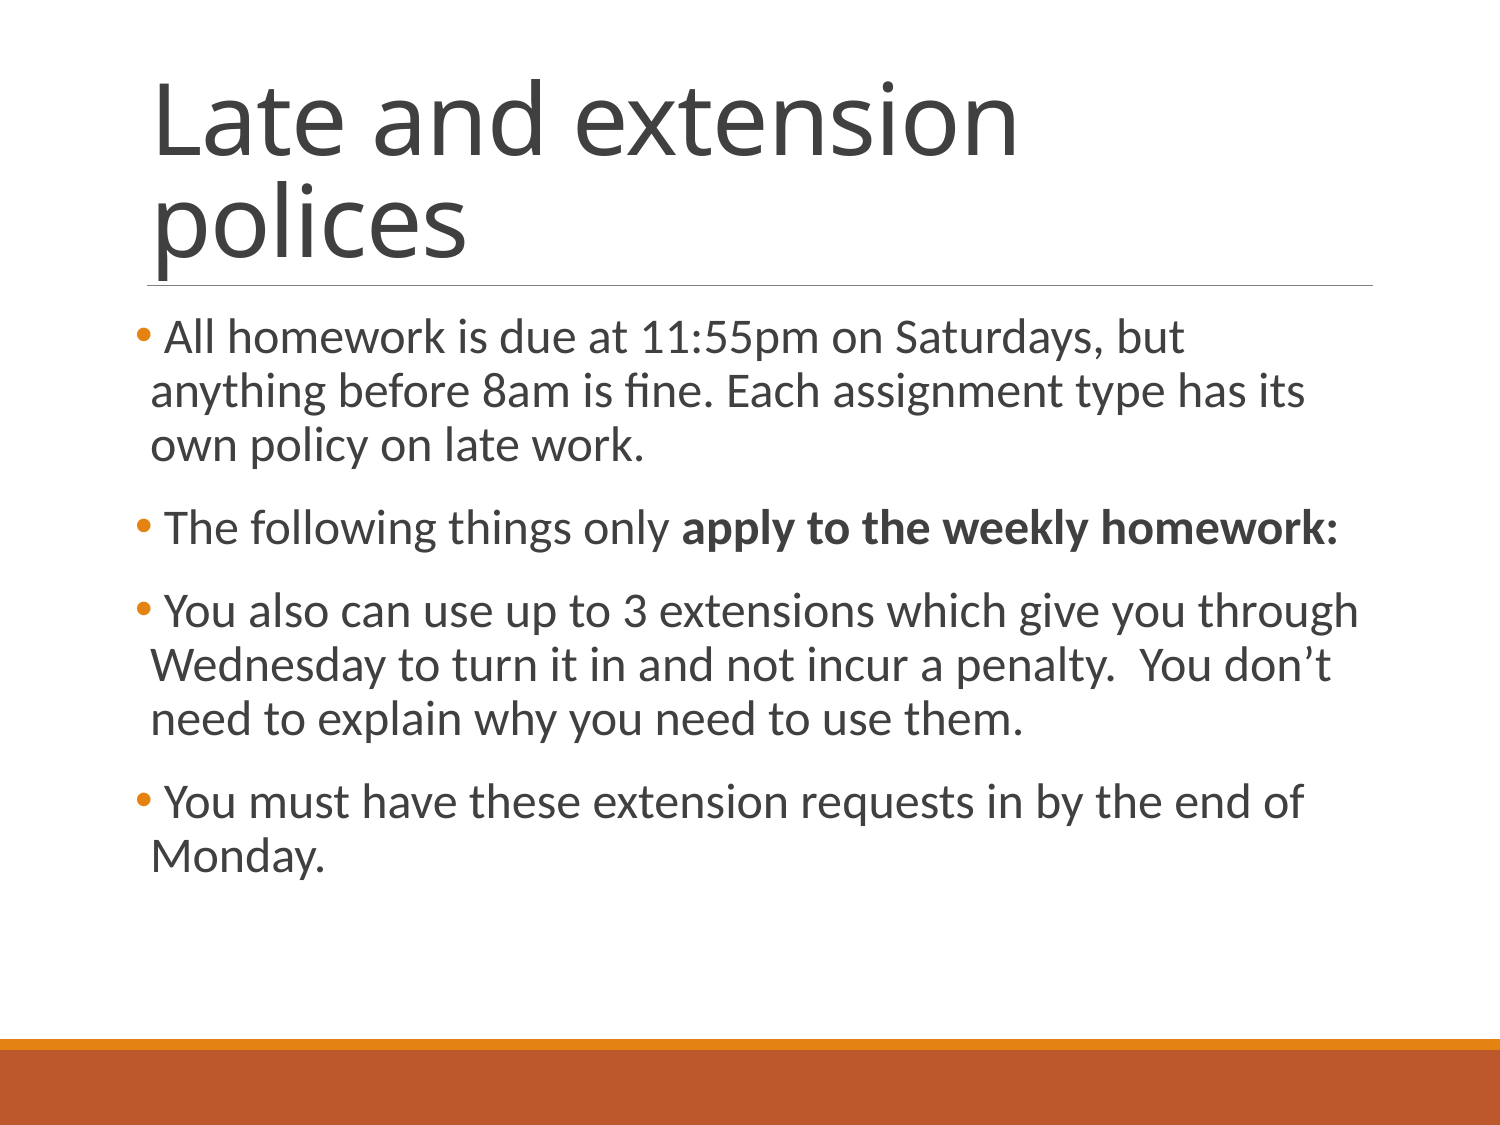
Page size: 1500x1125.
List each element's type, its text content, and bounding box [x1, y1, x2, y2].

list All homework is due at 11:55pm on Saturdays, but anything before 8am is fine. Each assignment type has its own policy on late work. The following things only apply to the weekly homework: You also can use up to 3 extensions which give you through Wednesday to turn it in and not incur a penalty. You don’t need to explain why you need to use them. You must have these extension requests in by the end of Monday. [135, 302, 1373, 963]
title Late and extension polices [135, 47, 1373, 285]
